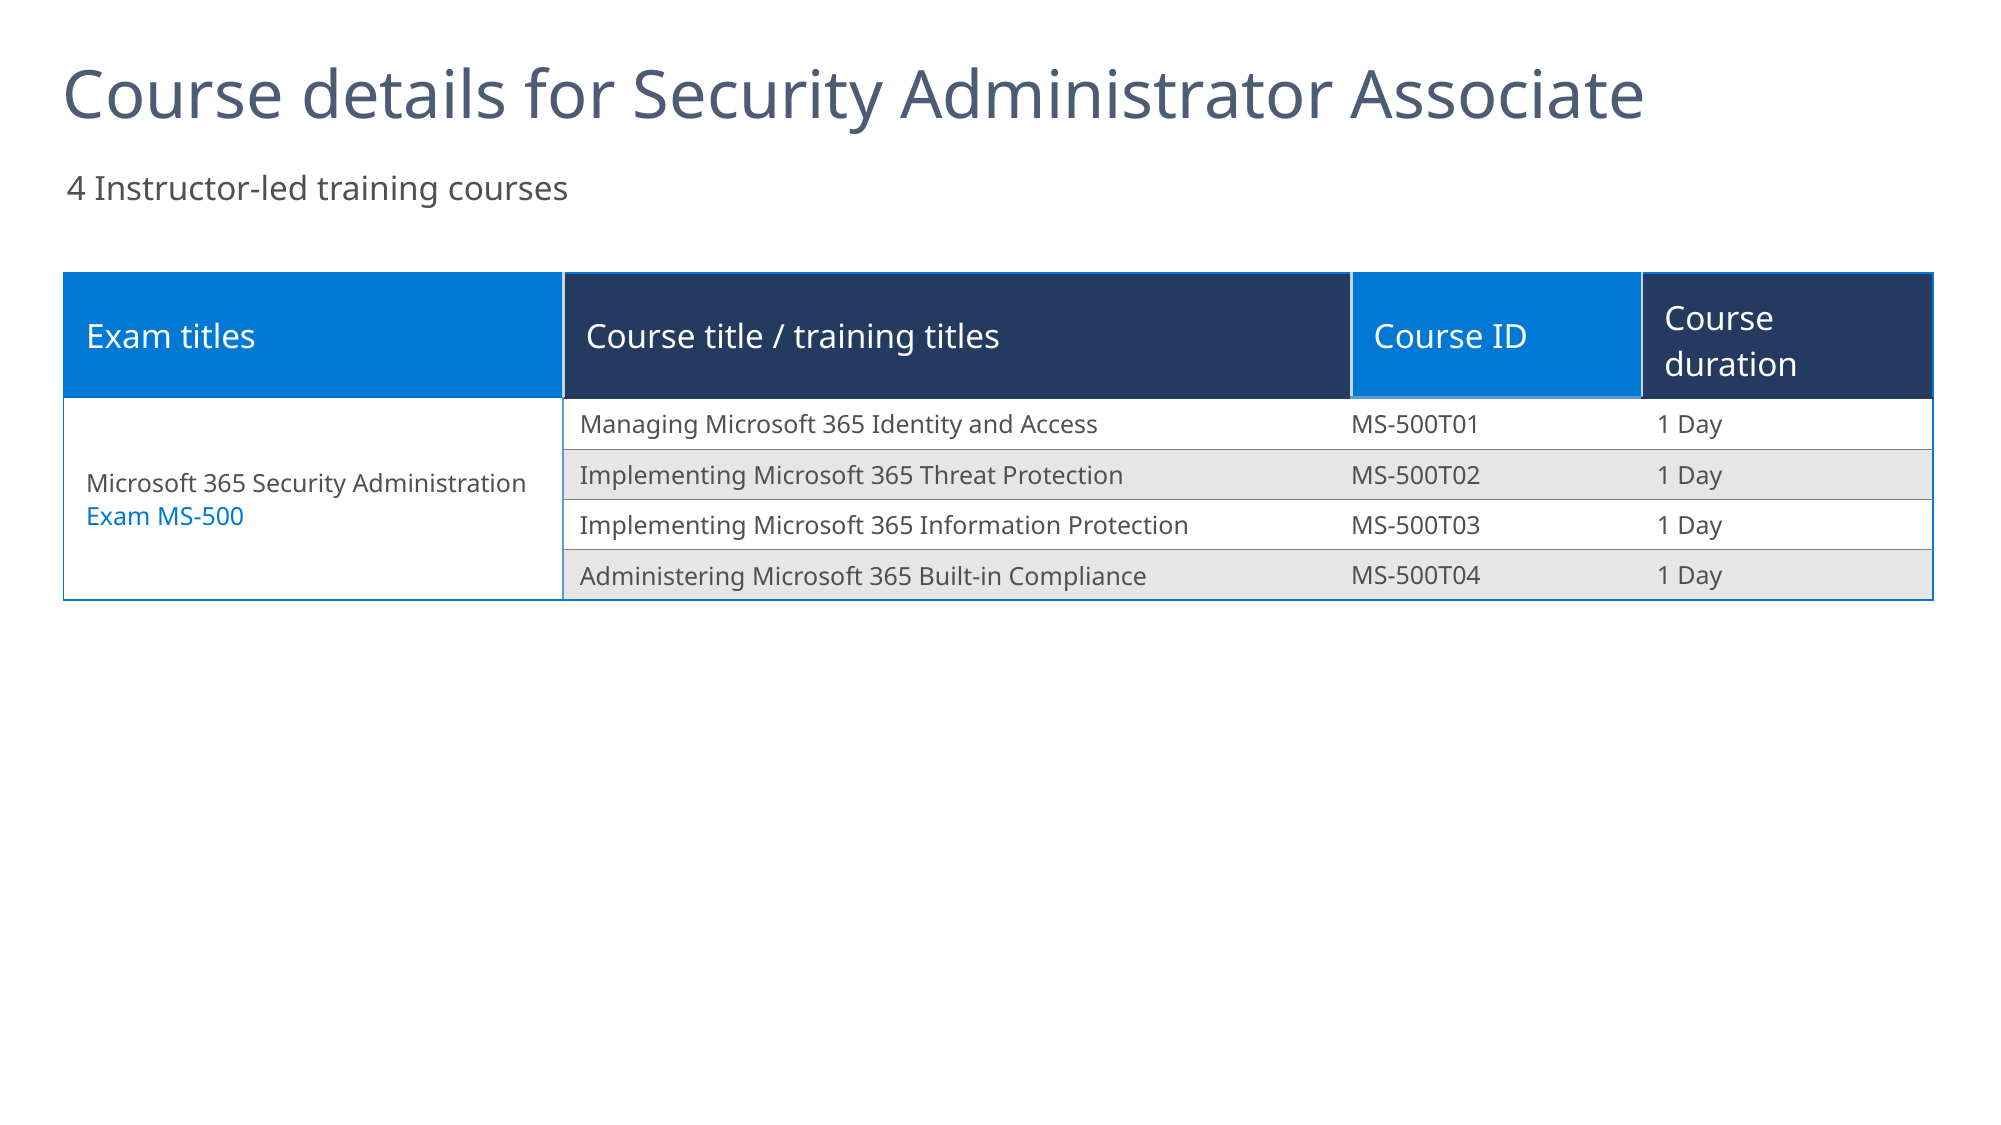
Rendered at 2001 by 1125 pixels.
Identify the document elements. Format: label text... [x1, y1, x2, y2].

table_header Course ID [1353, 274, 1641, 396]
table_cell 1 Day [1642, 399, 1932, 449]
table_cell Microsoft 365 Security Administration Exam MS-500 [64, 398, 562, 599]
table_cell Administering Microsoft 365 Built-in Compliance [564, 550, 1351, 599]
table_cell MS-500T04 [1351, 550, 1642, 599]
table_cell Implementing Microsoft 365 Information Protection [564, 500, 1351, 549]
table_cell Implementing Microsoft 365 Threat Protection [564, 450, 1351, 499]
table_cell MS-500T02 [1351, 450, 1642, 499]
text_box 4 Instructor-led training courses [66, 159, 1662, 215]
table_cell Managing Microsoft 365 Identity and Access [564, 399, 1351, 449]
table_cell 1 Day [1642, 500, 1932, 549]
table_cell MS-500T03 [1351, 500, 1642, 549]
table_cell MS-500T01 [1351, 399, 1642, 449]
table_header Course title / training titles [565, 274, 1350, 397]
table_header Course duration [1643, 274, 1932, 397]
title Course details for Security Administrator Associate [62, 60, 1838, 148]
table_cell 1 Day [1642, 550, 1932, 599]
table_header Exam titles [64, 274, 562, 398]
table_cell 1 Day [1642, 450, 1932, 499]
